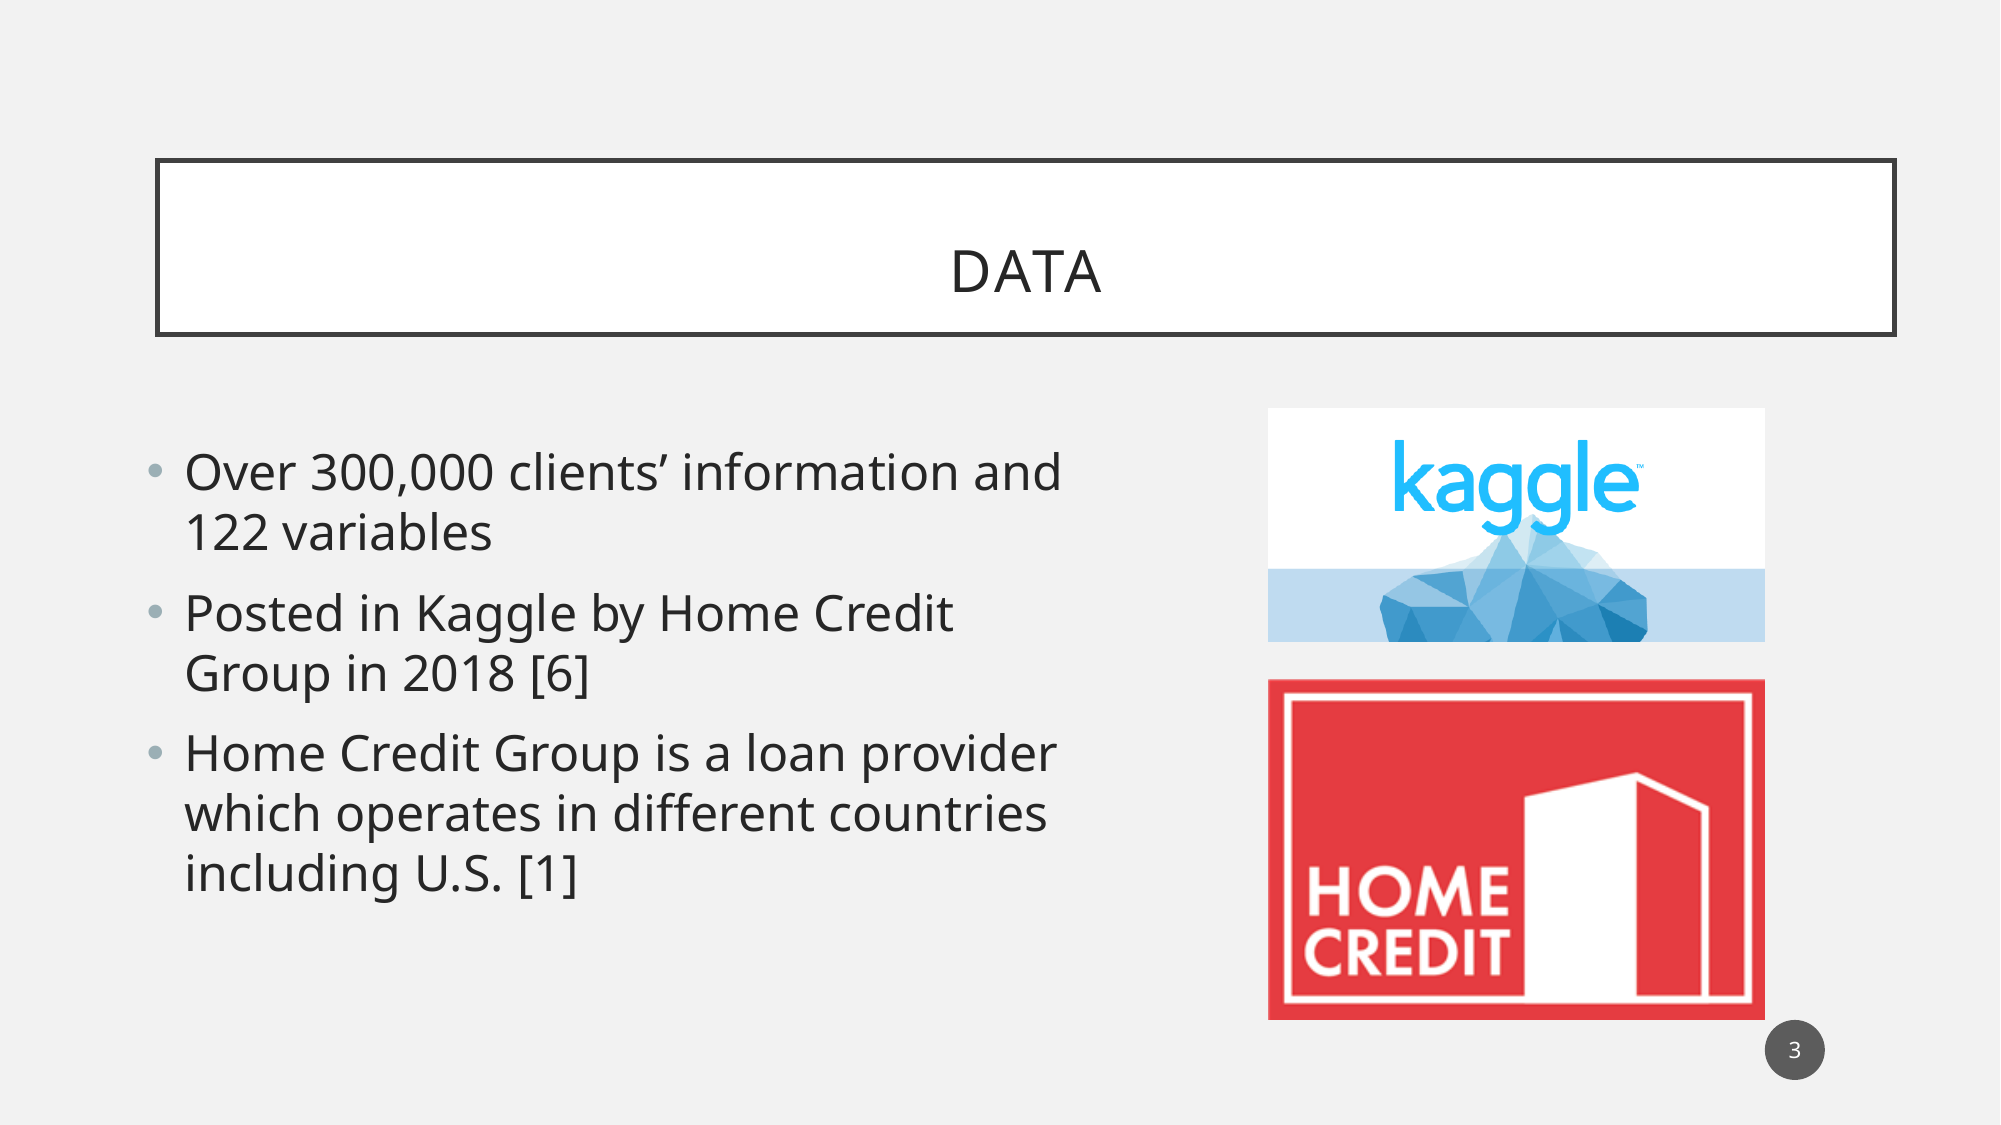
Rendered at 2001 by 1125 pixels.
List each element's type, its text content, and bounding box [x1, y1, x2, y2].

slide_number 3 [1764, 1019, 1825, 1080]
picture [1268, 679, 1765, 1020]
list Over 300,000 clients’ information and 122 variables Posted in Kaggle by Home Credit Group in 2018 [6] Home Credit Group is a loan provider which operates in different countries including U.S. [1] [131, 432, 1110, 968]
text_box data [157, 160, 1895, 335]
picture [1268, 408, 1765, 642]
